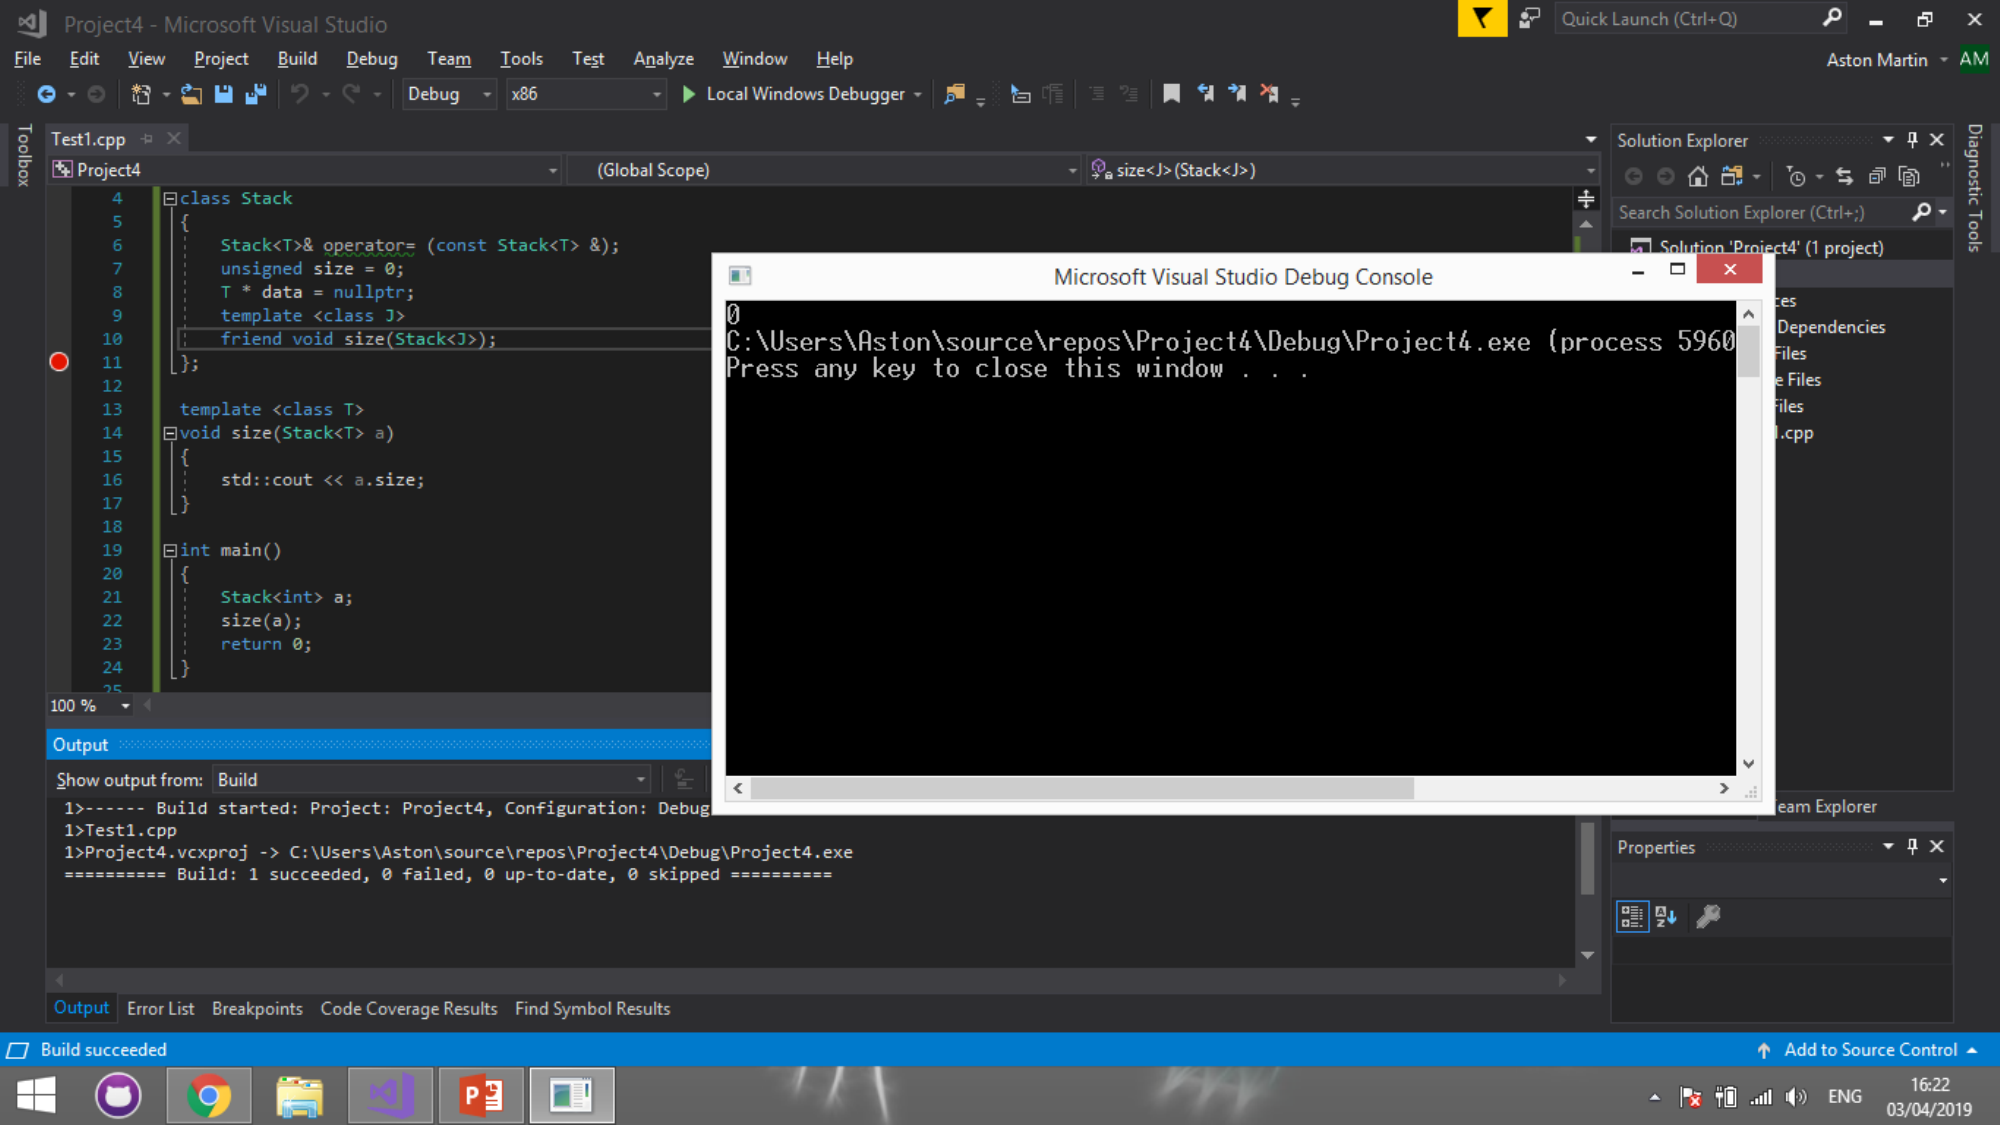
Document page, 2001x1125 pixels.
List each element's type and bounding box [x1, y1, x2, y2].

list [0, 0, 2000, 1125]
